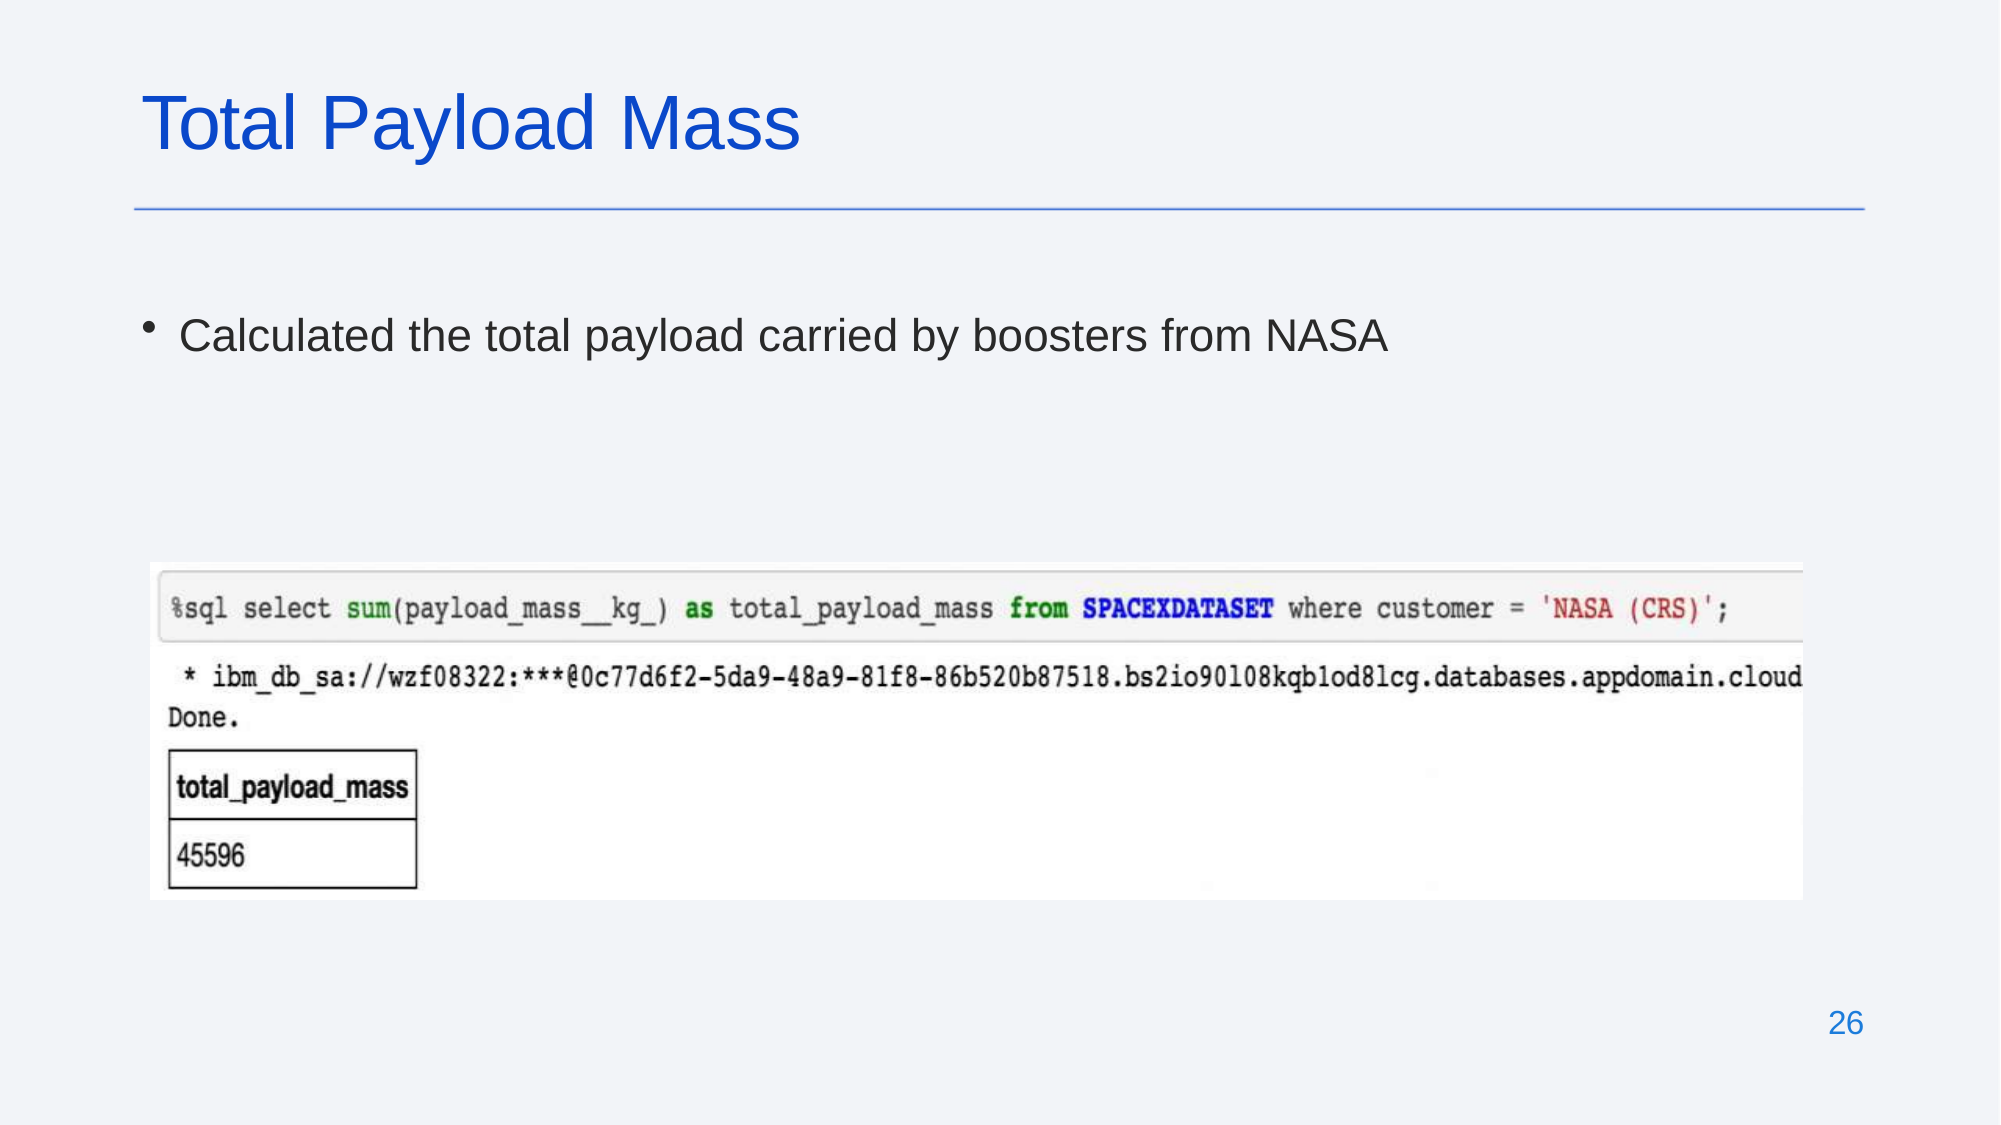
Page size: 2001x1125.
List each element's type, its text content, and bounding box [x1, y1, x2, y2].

picture [0, 0, 2000, 1125]
slide_number 26 [1821, 1001, 1874, 1125]
text_box Calculated the total payload carried by boosters from NASA [139, 303, 1392, 361]
title Total Payload Mass [139, 70, 1821, 261]
